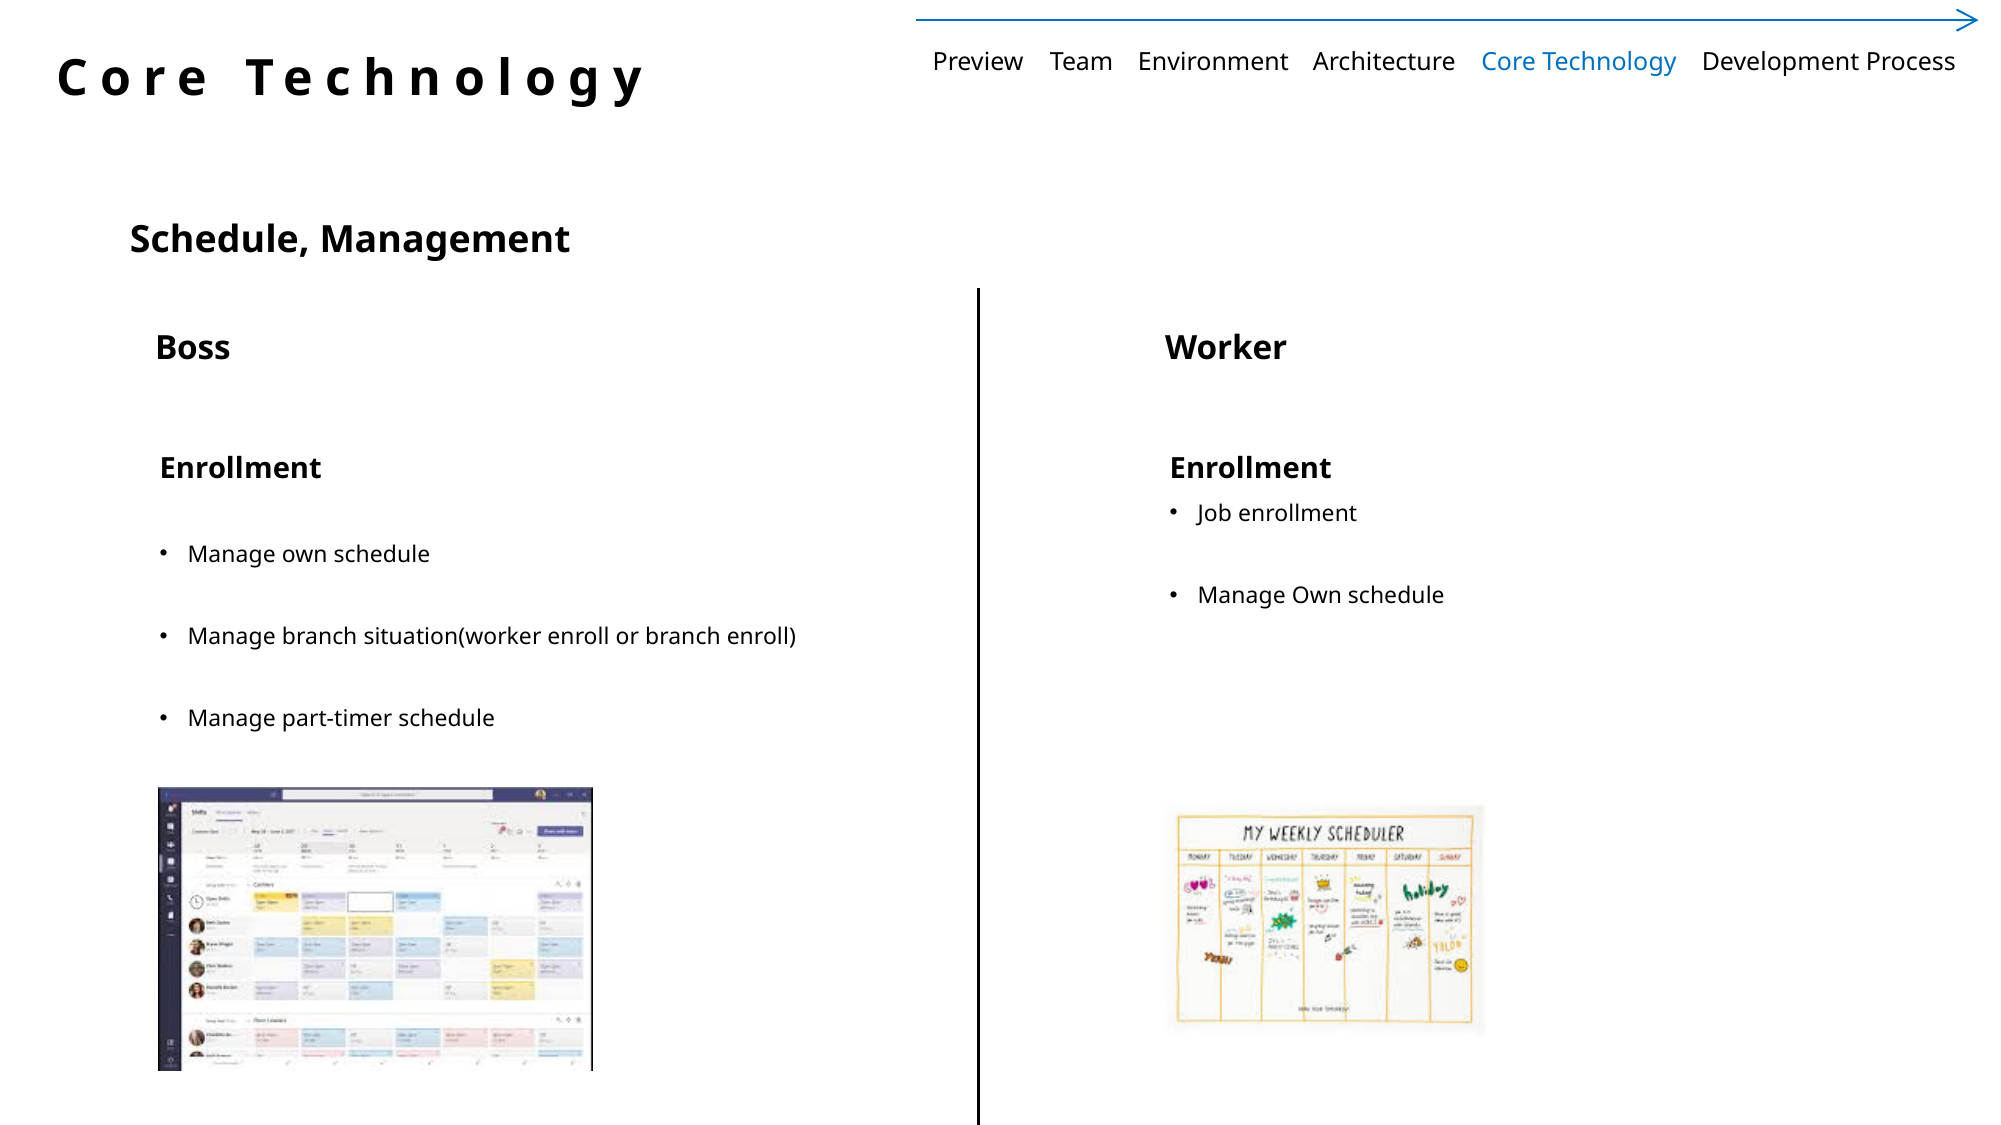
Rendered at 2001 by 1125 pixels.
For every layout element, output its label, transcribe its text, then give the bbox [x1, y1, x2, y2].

picture [158, 787, 593, 1071]
text_box Boss [140, 318, 611, 374]
text_box Environment [1123, 37, 1298, 83]
picture [1150, 737, 1502, 1089]
text_box Enrollment Job enrollment Manage Own schedule [1154, 424, 1856, 616]
text_box Enrollment Manage own schedule Manage branch situation(worker enroll or branch enroll) Manage part-timer schedule [144, 424, 846, 739]
text_box Core Technology [41, 37, 658, 113]
text_box Schedule, Management [115, 207, 605, 268]
text_box Development Process [1687, 37, 1972, 83]
text_box Core Technology [1466, 37, 1687, 83]
text_box Team [1034, 37, 1123, 83]
text_box Architecture [1298, 37, 1466, 83]
text_box Worker [1150, 318, 1621, 374]
text_box Preview [917, 37, 1034, 83]
